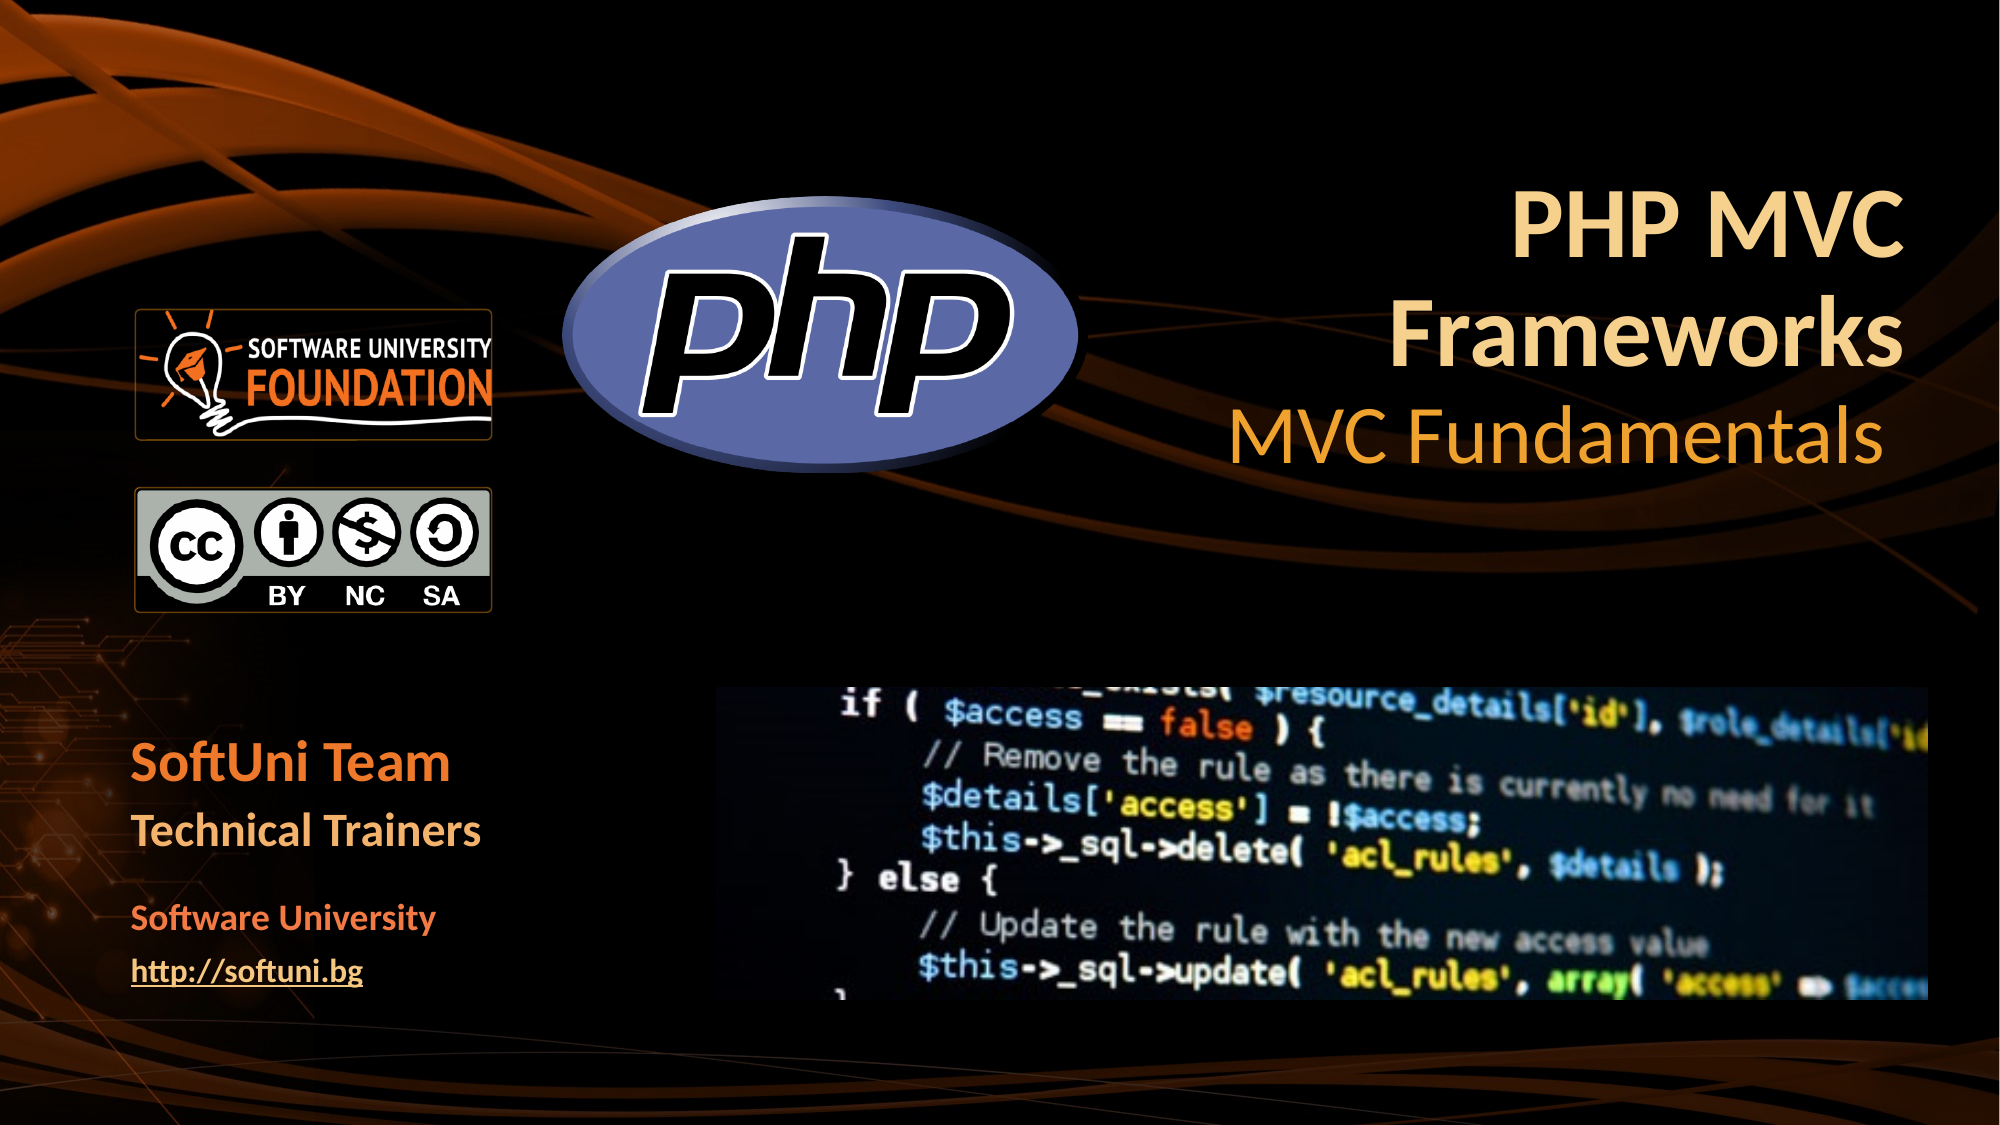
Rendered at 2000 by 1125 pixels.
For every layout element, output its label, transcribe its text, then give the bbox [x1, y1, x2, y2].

list http://softuni.bg [124, 940, 648, 996]
picture [0, 0, 2000, 1125]
title PHP MVC Frameworks [992, 180, 1906, 378]
subtitle MVC Fundamentals [1012, 375, 1886, 490]
list Software University [124, 884, 648, 940]
list Technical Trainers [124, 789, 648, 863]
list SoftUni Team [124, 712, 648, 789]
